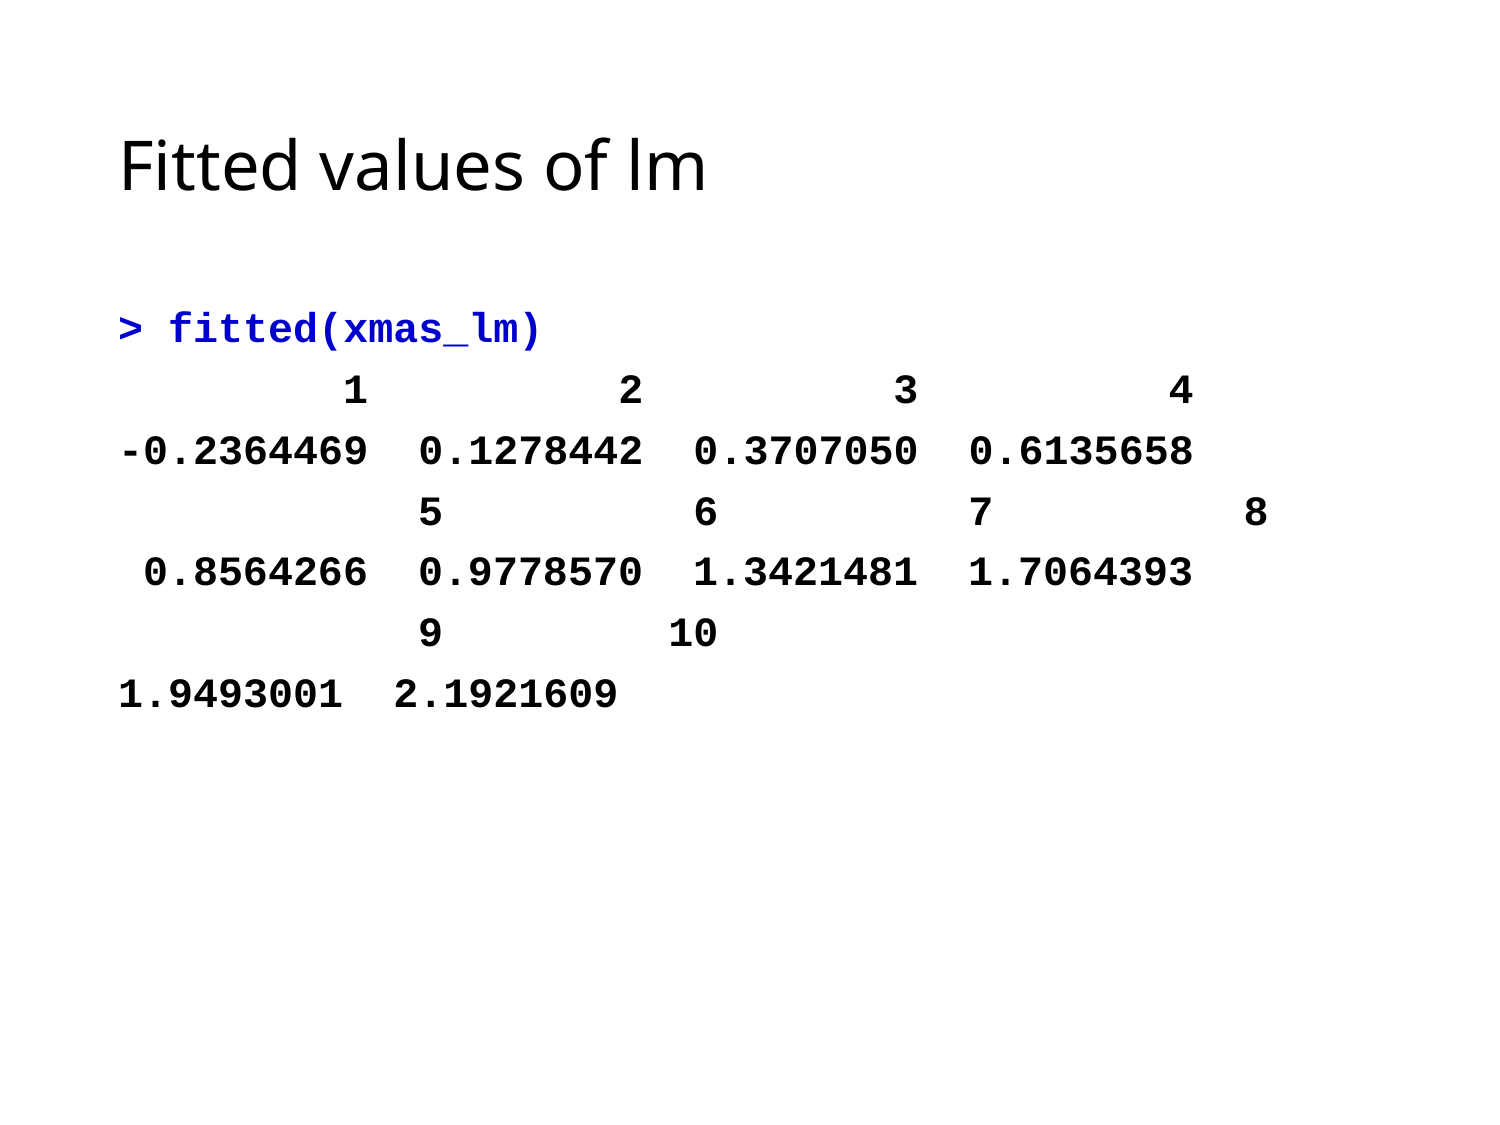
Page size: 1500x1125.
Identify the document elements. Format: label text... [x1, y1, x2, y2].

title Fitted values of lm [103, 59, 1397, 278]
list > fitted(xmas_lm) 1 2 3 4 -0.2364469 0.1278442 0.3707050 0.6135658 5 6 7 8 0.8564266 0.9778570 1.3421481 1.7064393 9 10 1.9493001 2.1921609 [103, 299, 1397, 1014]
